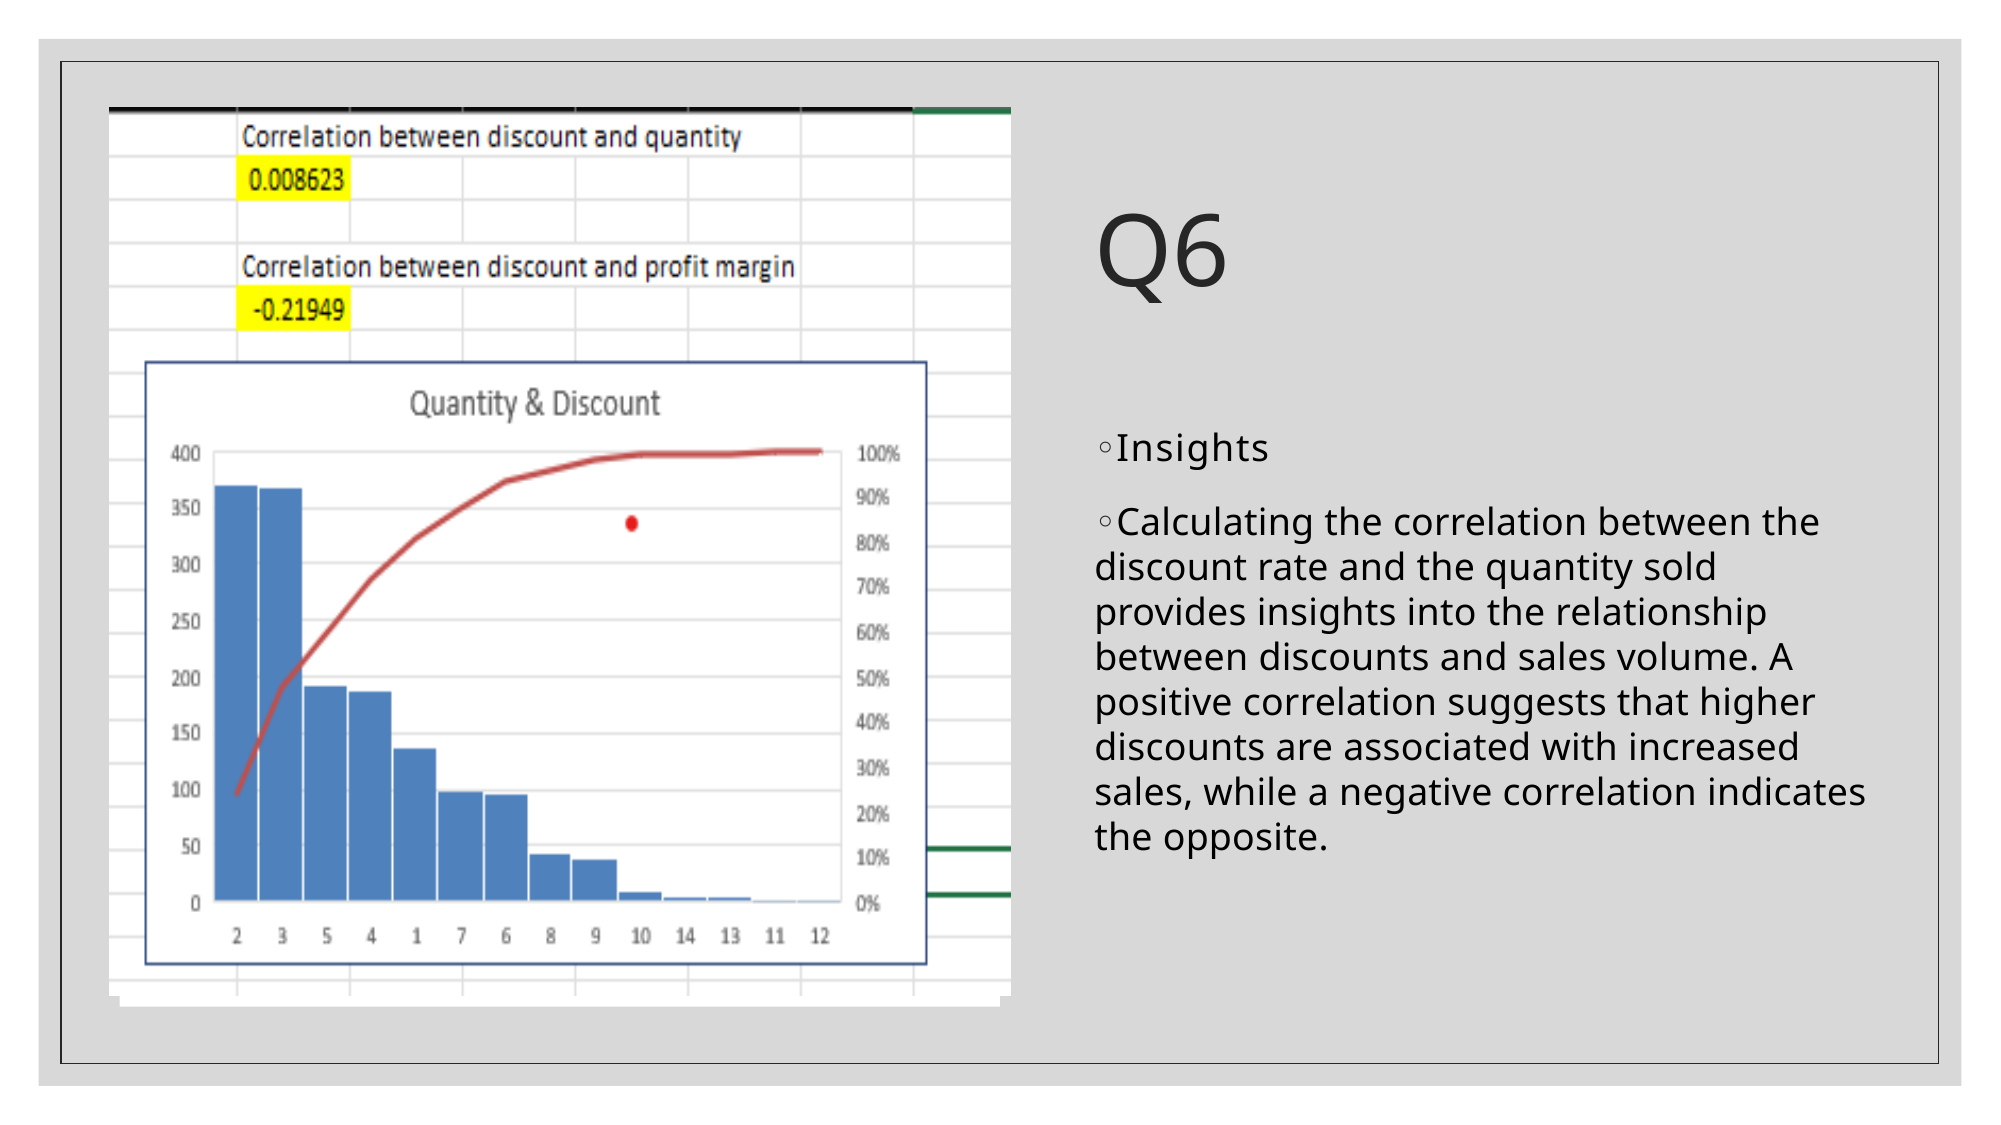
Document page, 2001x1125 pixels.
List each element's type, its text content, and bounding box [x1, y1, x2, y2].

text_box [38, 38, 1962, 1086]
text_box [0, 0, 2000, 1125]
text_box [61, 61, 1939, 1064]
picture [109, 107, 1011, 996]
title Q6 [1079, 119, 1893, 390]
list Insights Calculating the correlation between the discount rate and the quantity sold provides insights into the relationship between discounts and sales volume. A positive correlation suggests that higher discounts are associated with increased sales, while a negative correlation indicates the opposite. [1079, 416, 1893, 990]
